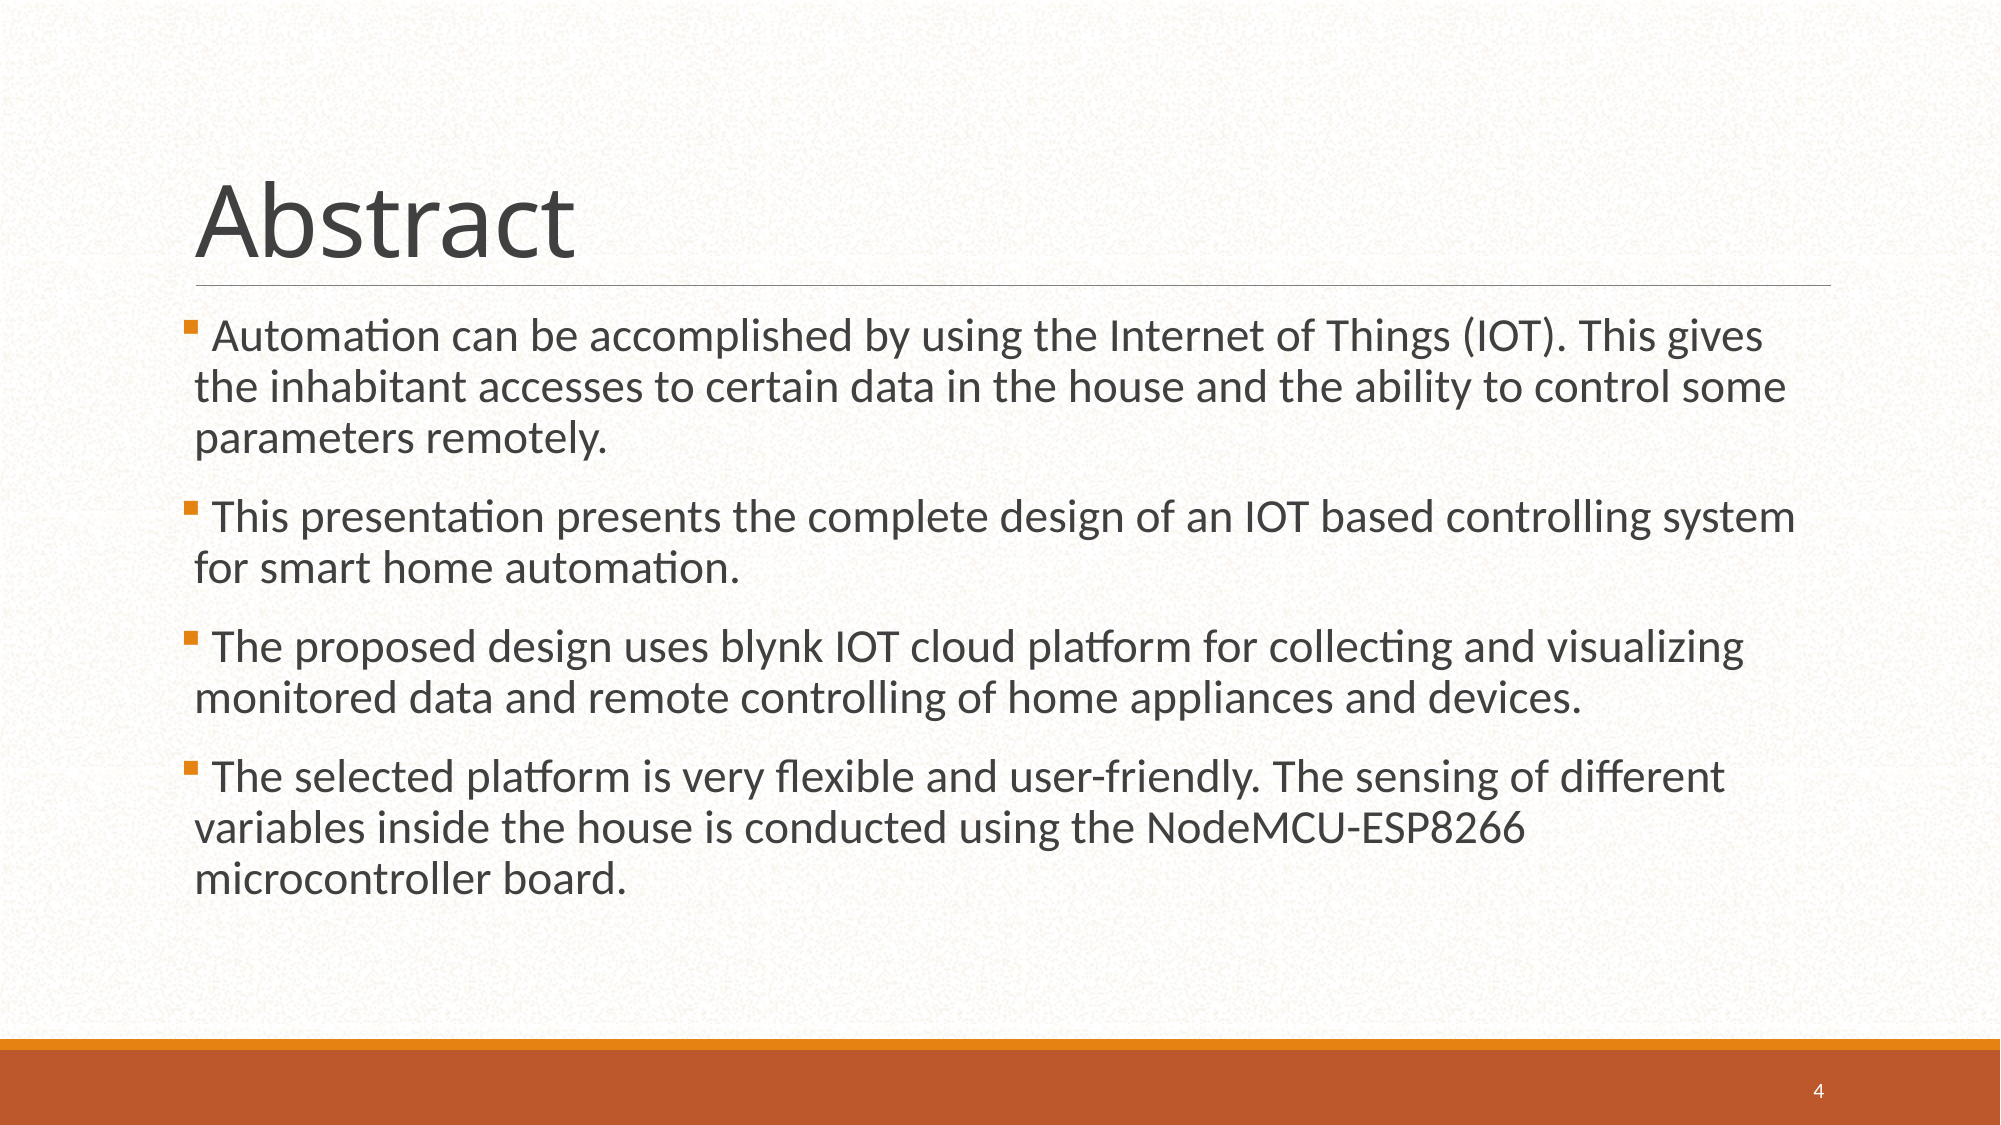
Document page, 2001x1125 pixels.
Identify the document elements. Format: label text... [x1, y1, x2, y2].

list Automation can be accomplished by using the Internet of Things (IOT). This gives the inhabitant accesses to certain data in the house and the ability to control some parameters remotely. This presentation presents the complete design of an IOT based controlling system for smart home automation. The proposed design uses blynk IOT cloud platform for collecting and visualizing monitored data and remote controlling of home appliances and devices. The selected platform is very flexible and user-friendly. The sensing of different variables inside the house is conducted using the NodeMCU-ESP8266 microcontroller board. [180, 302, 1830, 963]
title Abstract [180, 47, 1830, 285]
picture [0, 0, 2001, 1125]
slide_number 4 [1624, 1059, 1840, 1120]
